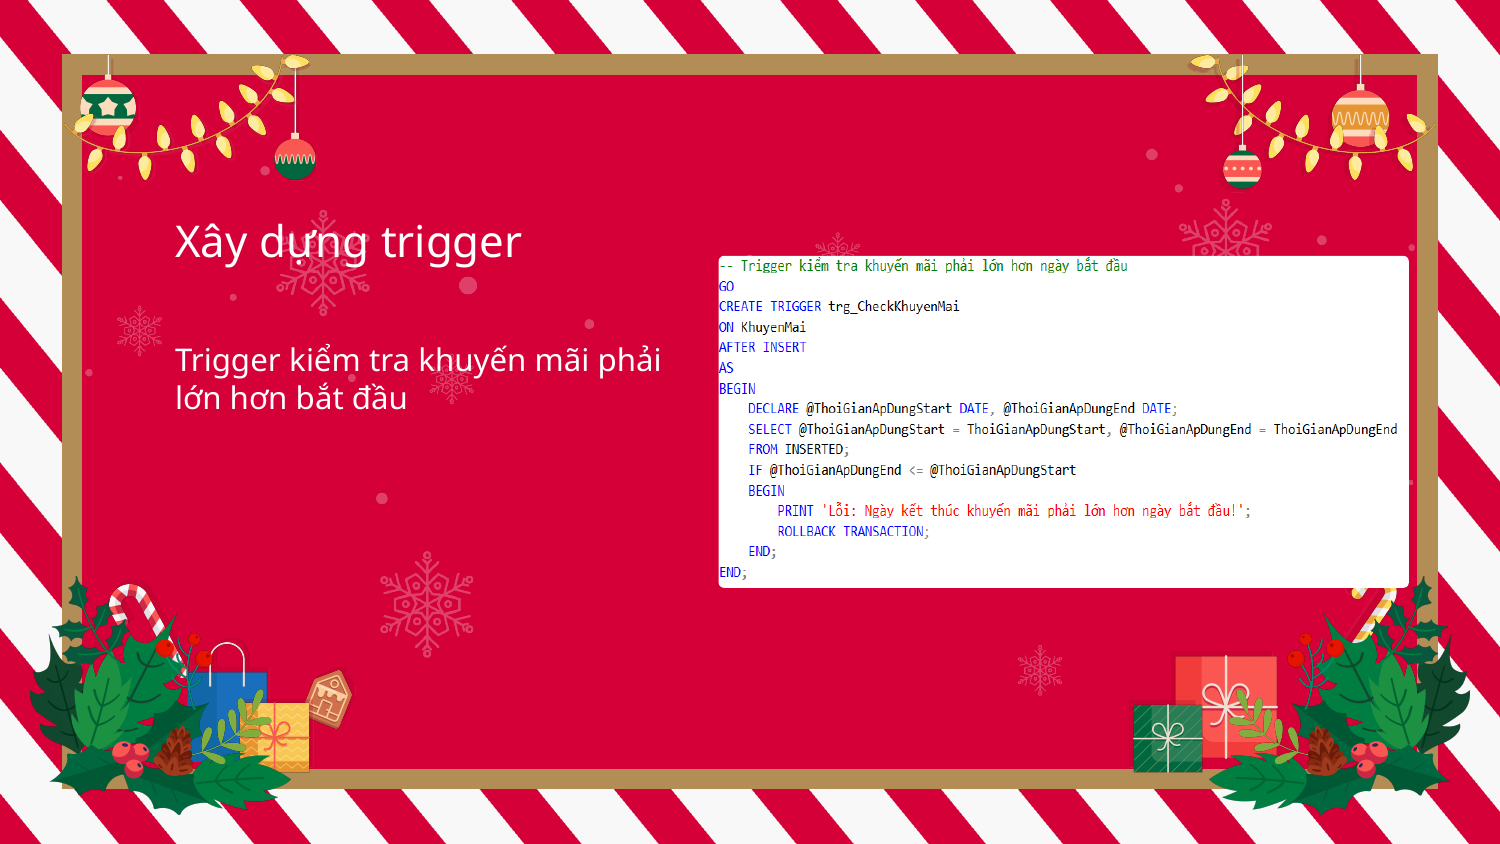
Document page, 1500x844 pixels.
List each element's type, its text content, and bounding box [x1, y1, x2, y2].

picture [0, 0, 1500, 844]
text_box Xây dựng trigger [163, 208, 768, 273]
text_box Trigger kiểm tra khuyến mãi phải lớn hơn bắt đầu [163, 335, 707, 422]
